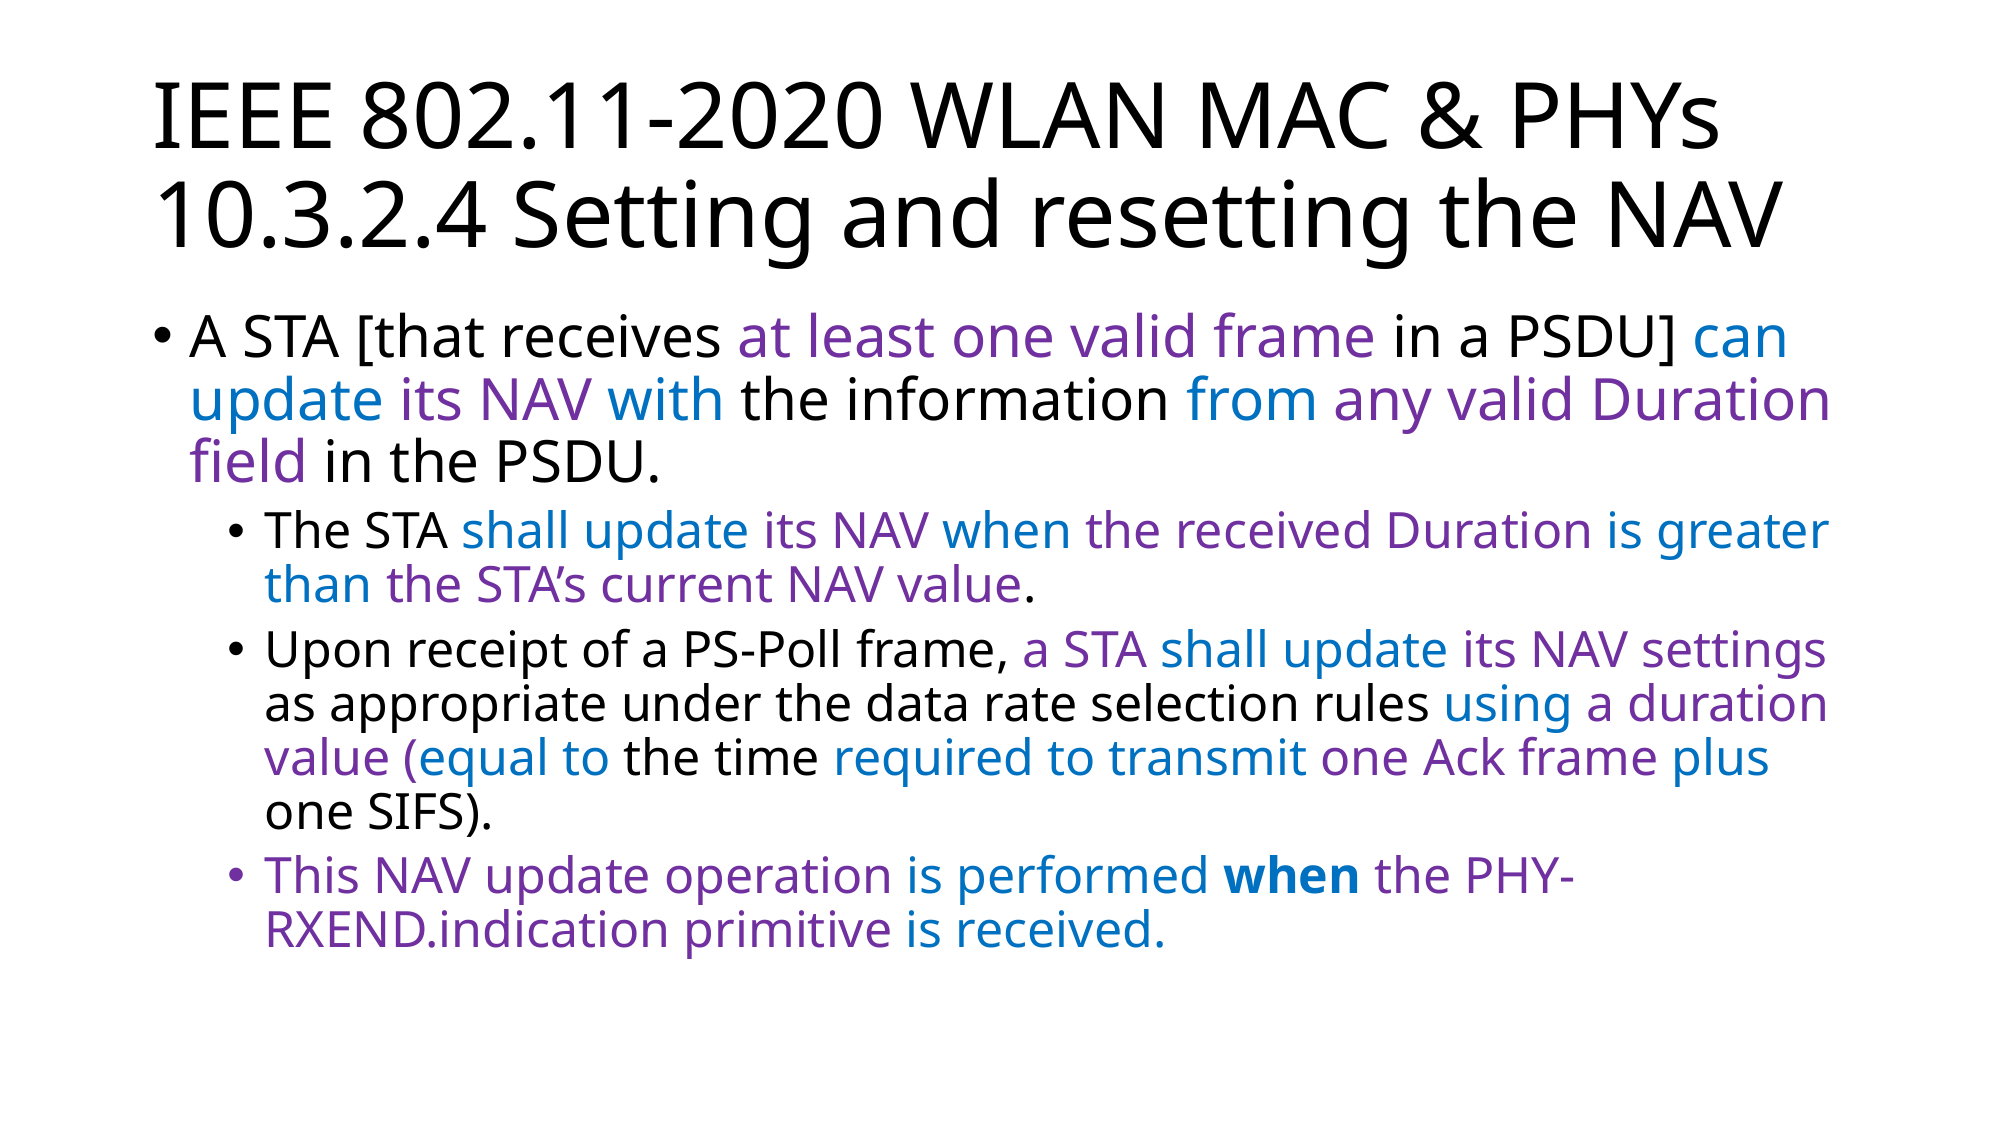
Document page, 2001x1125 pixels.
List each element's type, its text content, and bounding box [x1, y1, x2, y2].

title IEEE 802.11-2020 WLAN MAC & PHYs 10.3.2.4 Setting and resetting the NAV [137, 59, 1863, 278]
list A STA [that receives at least one valid frame in a PSDU] can update its NAV with the information from any valid Duration field in the PSDU. The STA shall update its NAV when the received Duration is greater than the STA’s current NAV value. Upon receipt of a PS-Poll frame, a STA shall update its NAV settings as appropriate under the data rate selection rules using a duration value (equal to the time required to transmit one Ack frame plus one SIFS). This NAV update operation is performed when the PHY-RXEND.indication primitive is received. [137, 299, 1863, 1014]
